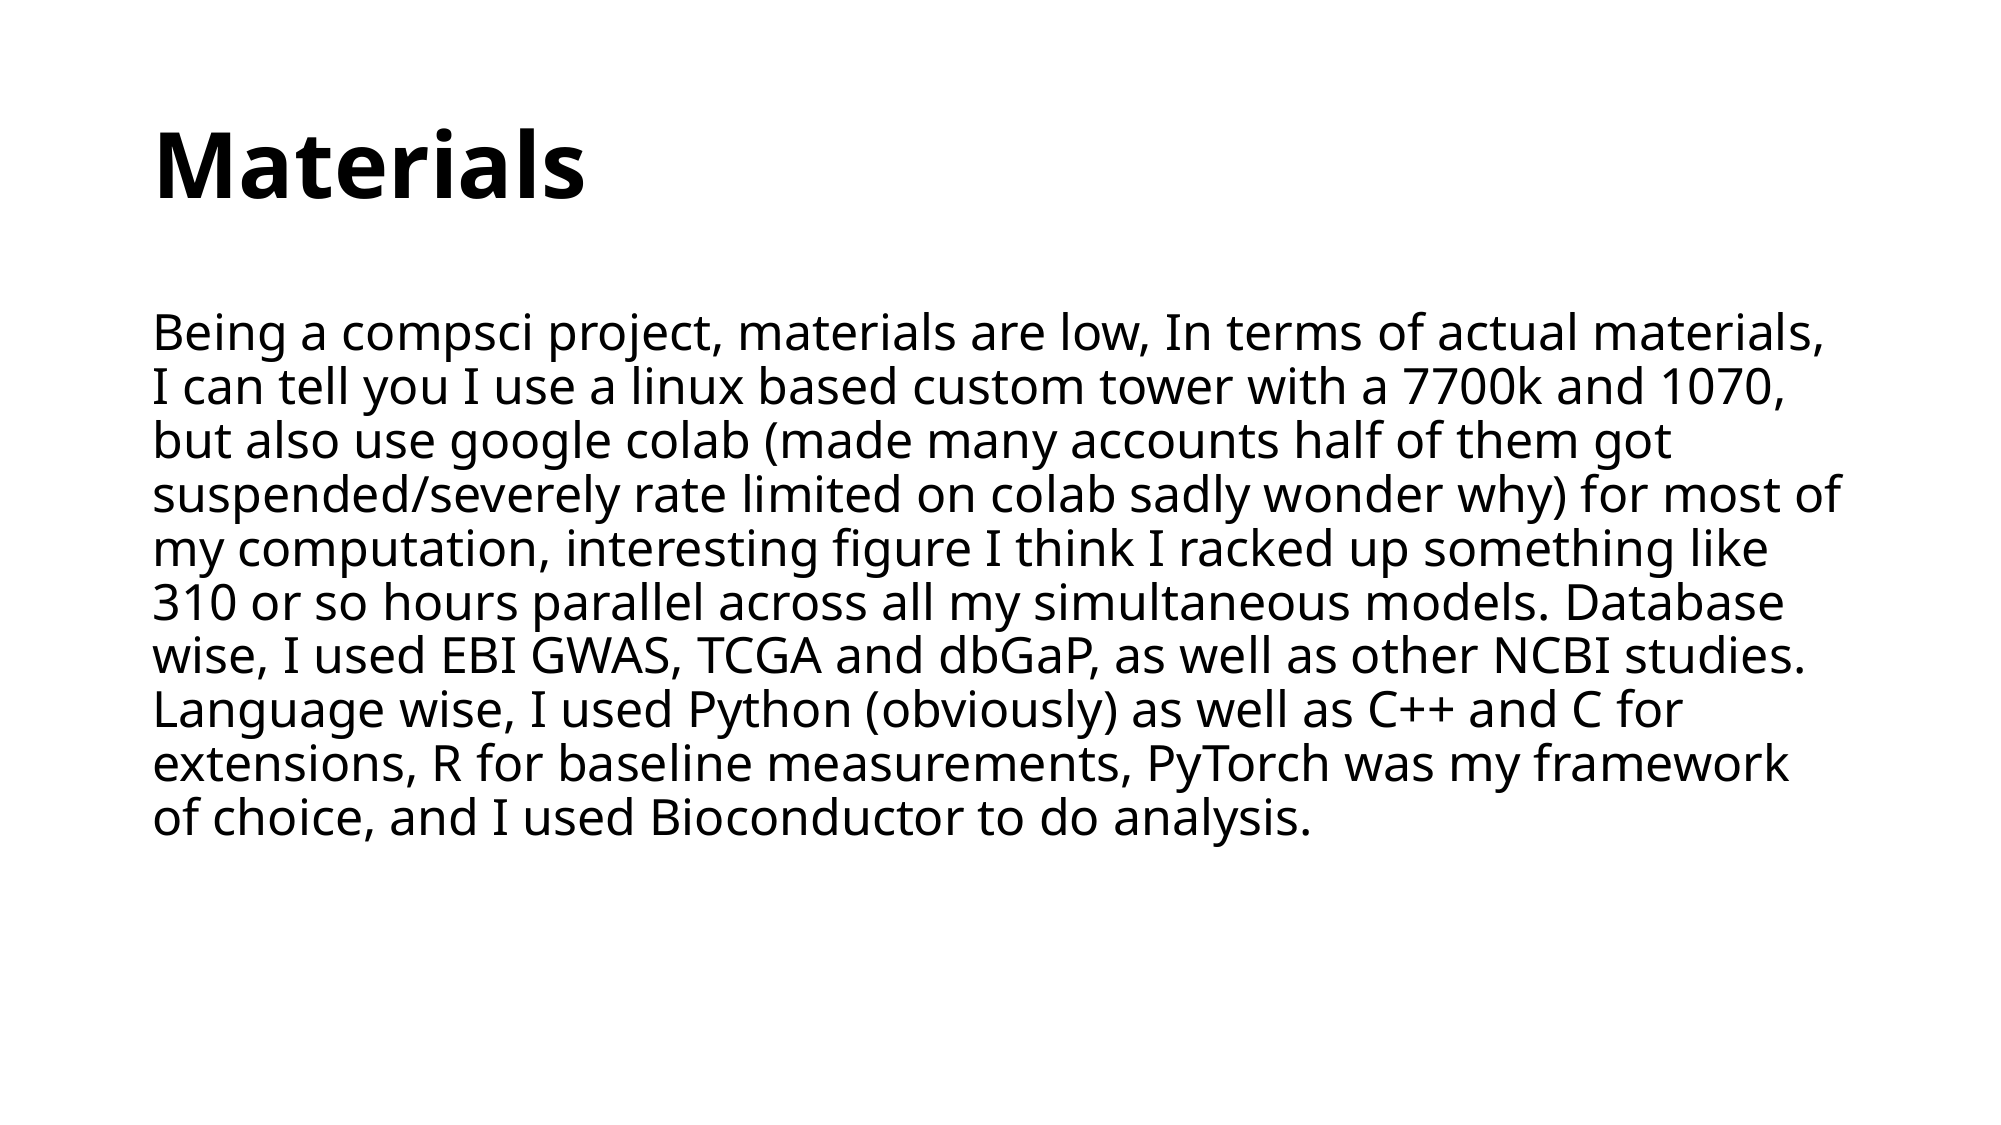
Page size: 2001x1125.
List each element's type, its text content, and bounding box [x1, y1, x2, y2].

title Materials [137, 59, 1863, 278]
list Being a compsci project, materials are low, In terms of actual materials, I can tell you I use a linux based custom tower with a 7700k and 1070, but also use google colab (made many accounts half of them got suspended/severely rate limited on colab sadly wonder why) for most of my computation, interesting figure I think I racked up something like 310 or so hours parallel across all my simultaneous models. Database wise, I used EBI GWAS, TCGA and dbGaP, as well as other NCBI studies. Language wise, I used Python (obviously) as well as C++ and C for extensions, R for baseline measurements, PyTorch was my framework of choice, and I used Bioconductor to do analysis. [137, 299, 1863, 1014]
